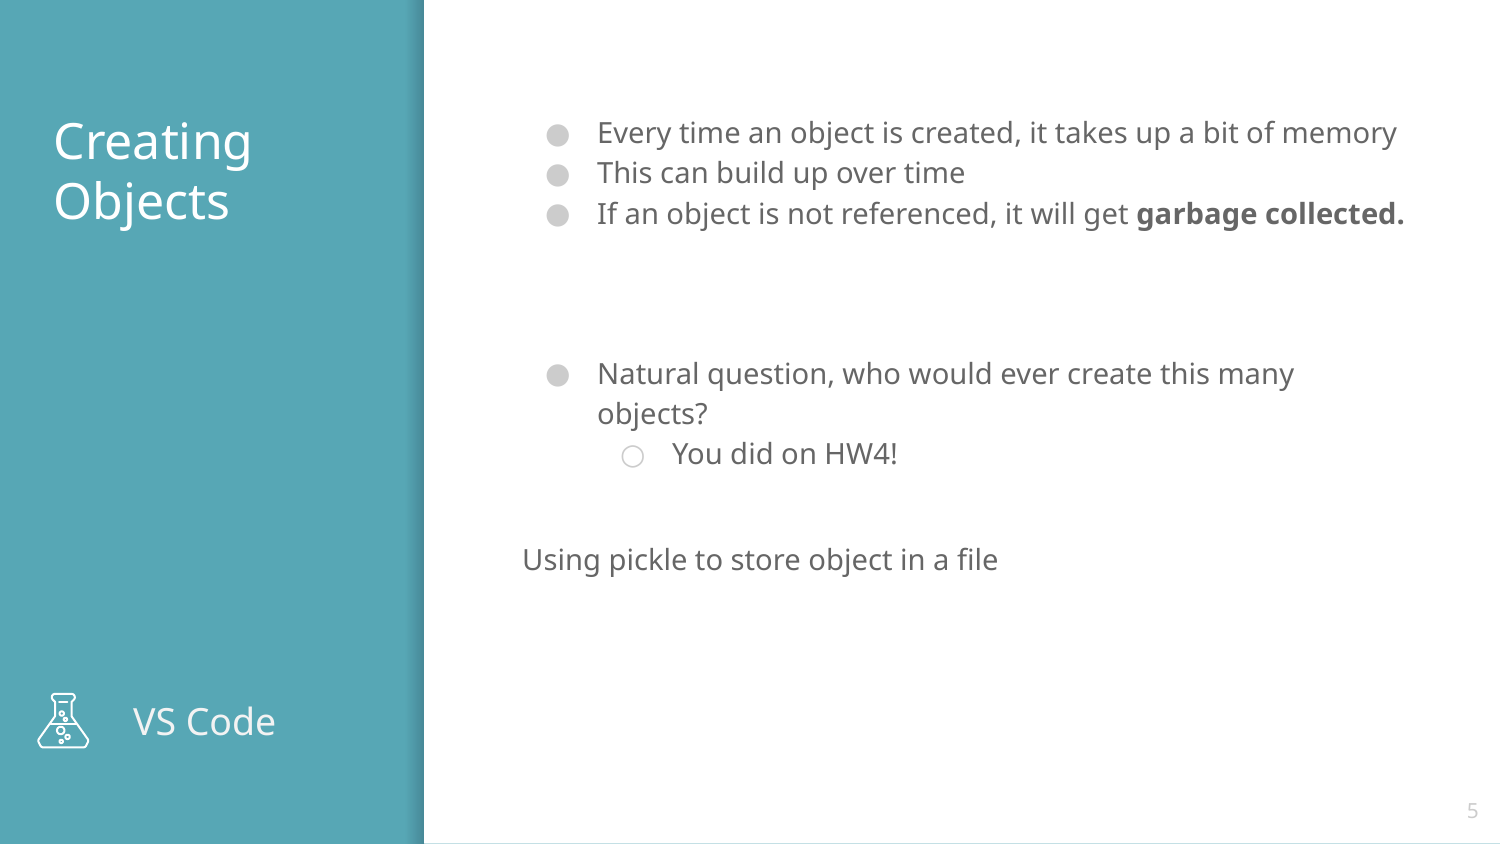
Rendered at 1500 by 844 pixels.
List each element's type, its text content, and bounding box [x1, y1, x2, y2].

list Every time an object is created, it takes up a bit of memory This can build up over time If an object is not referenced, it will get garbage collected. [506, 94, 1425, 313]
title Creating Objects [38, 94, 375, 748]
list Natural question, who would ever create this many objects? You did on HW4! Using pickle to store object in a file [506, 335, 1425, 553]
slide_number ‹#› [1403, 779, 1494, 844]
title VS Code [118, 693, 376, 748]
